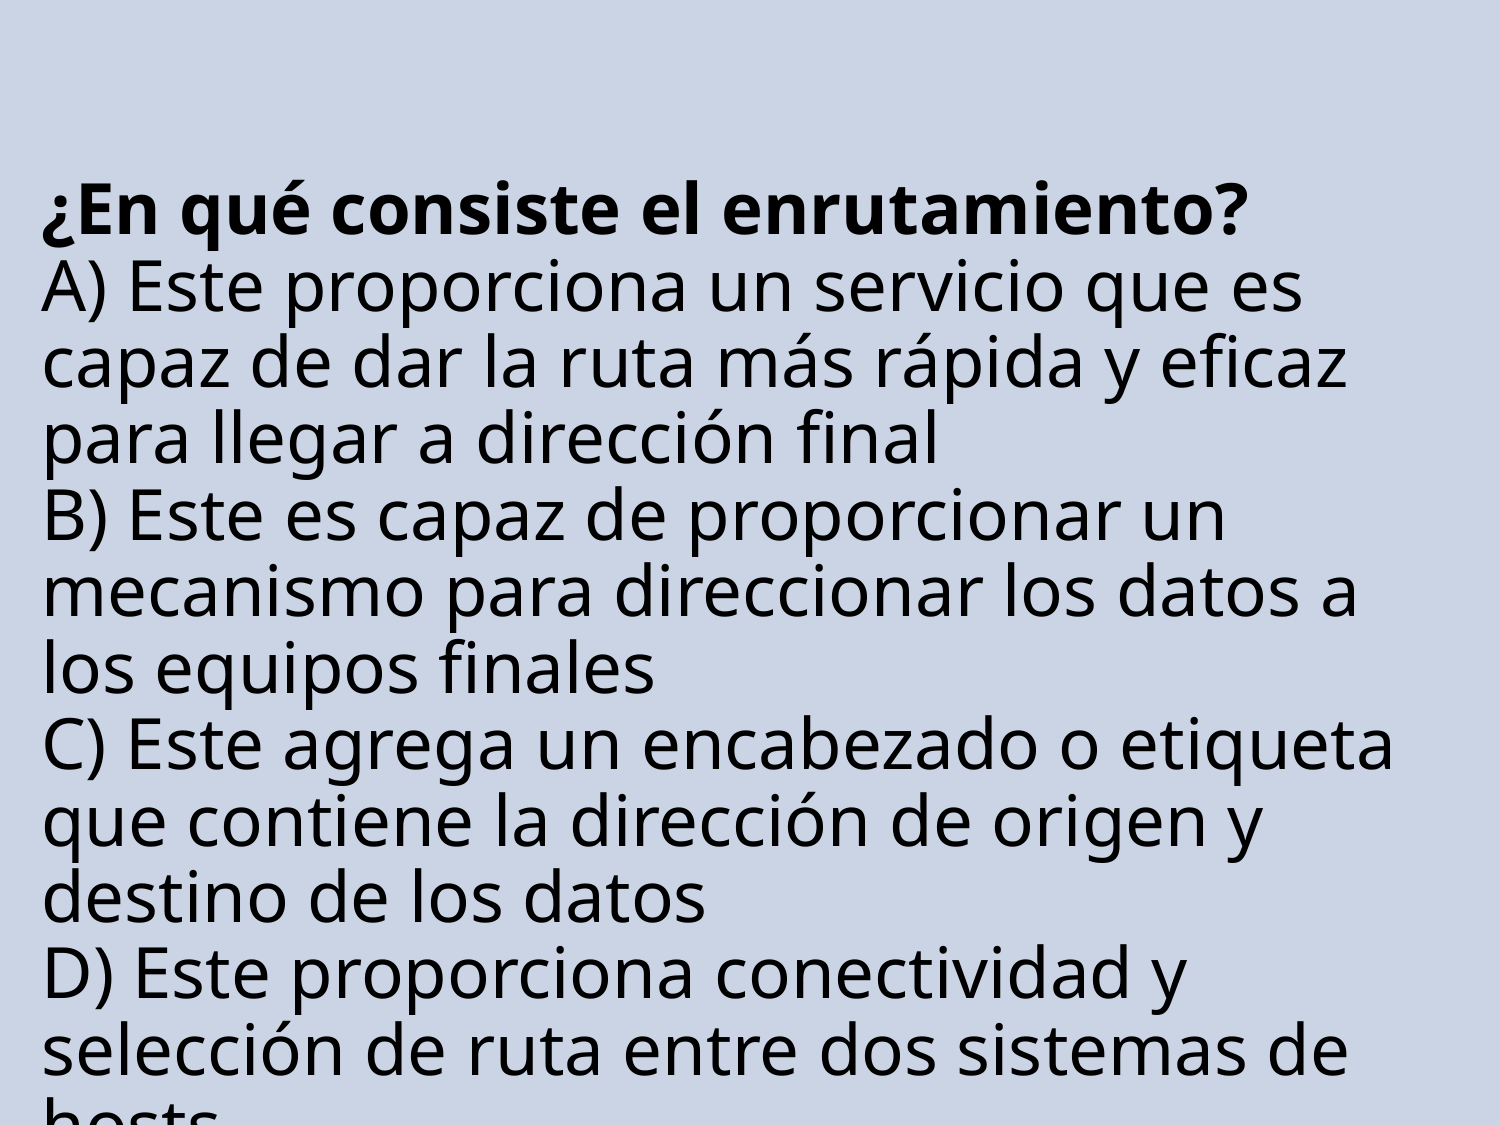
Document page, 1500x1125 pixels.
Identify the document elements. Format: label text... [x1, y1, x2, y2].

title ¿En qué consiste el enrutamiento? A) Este proporciona un servicio que es capaz de dar la ruta más rápida y eficaz para llegar a dirección final B) Este es capaz de proporcionar un mecanismo para direccionar los datos a los equipos finales C) Este agrega un encabezado o etiqueta que contiene la dirección de origen y destino de los datos D) Este proporciona conectividad y selección de ruta entre dos sistemas de hosts SOLUCIÓN: A [26, 166, 1469, 960]
